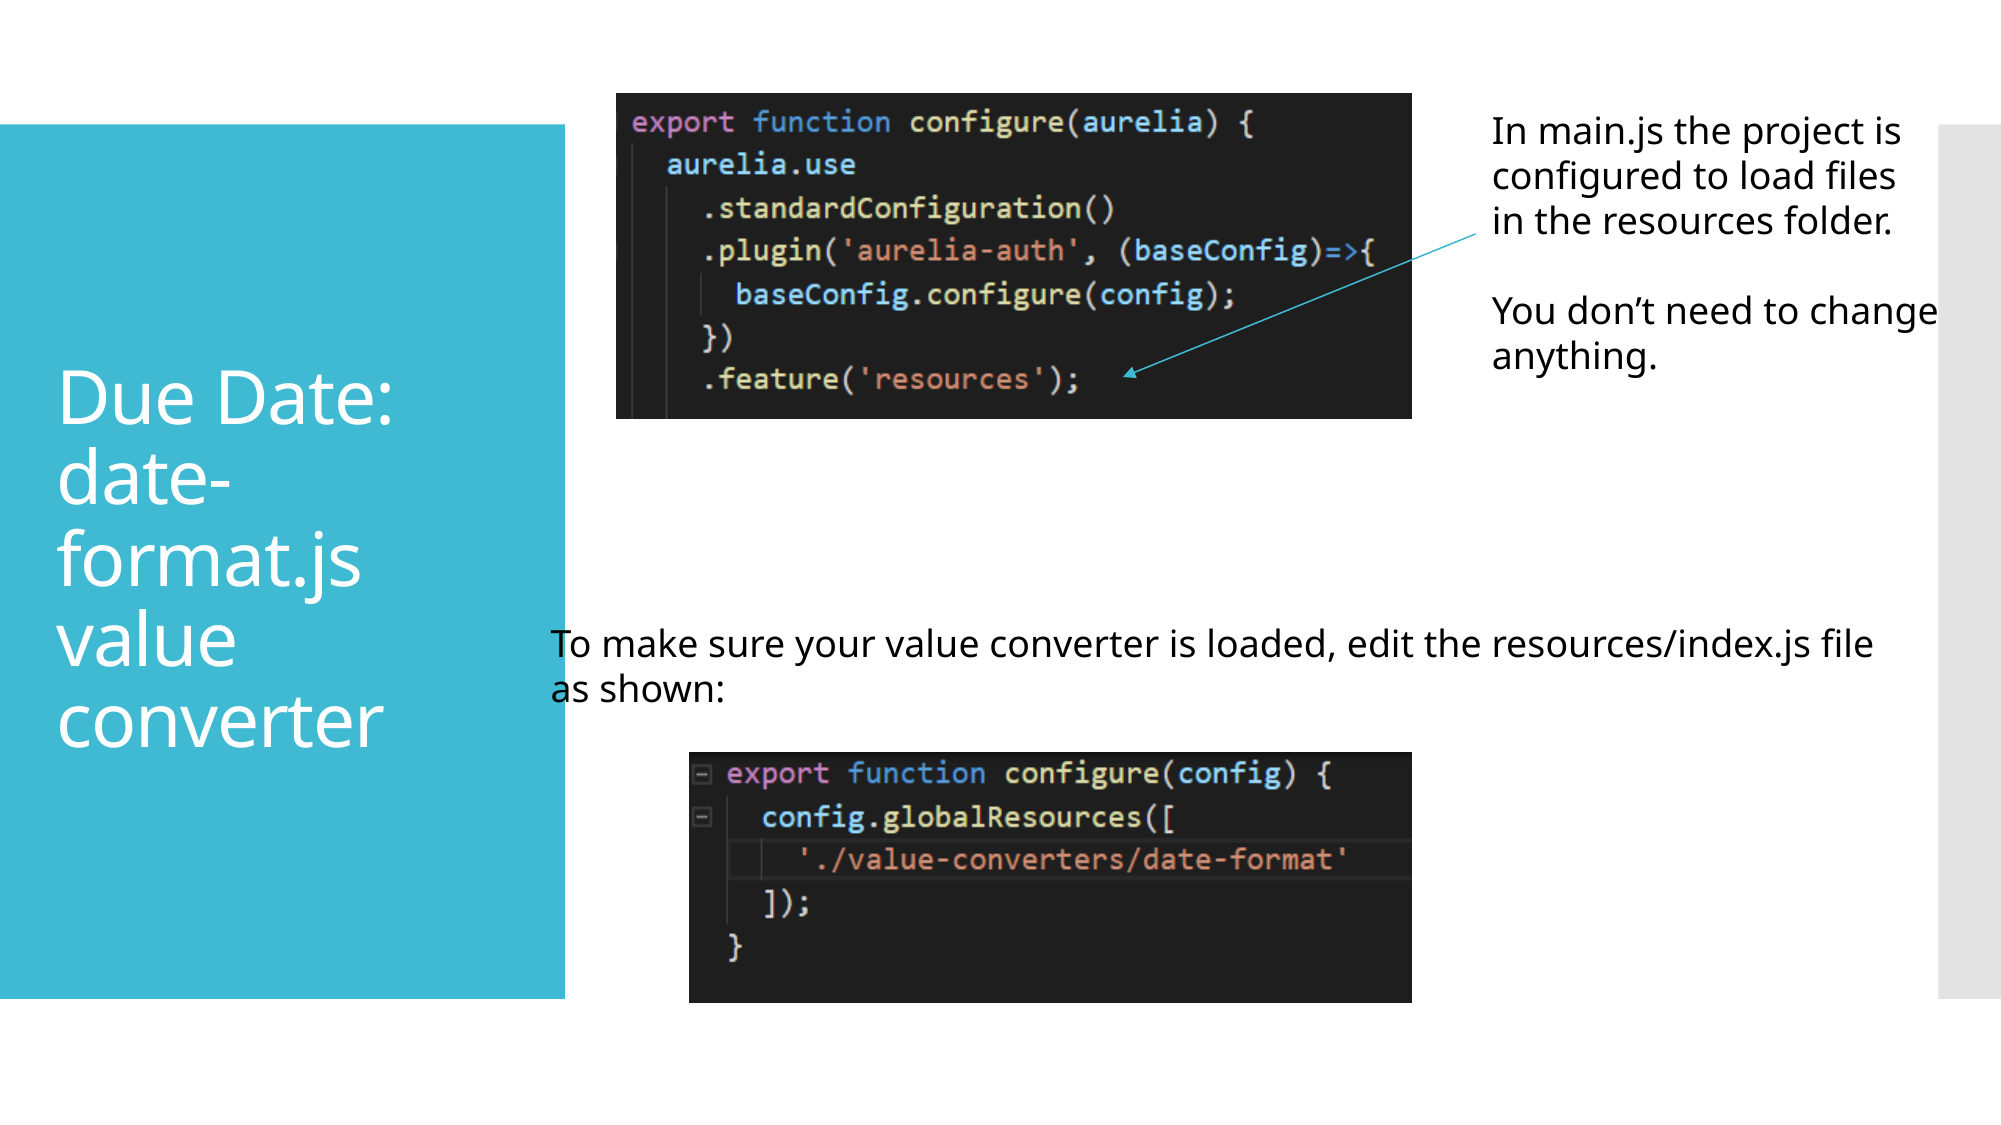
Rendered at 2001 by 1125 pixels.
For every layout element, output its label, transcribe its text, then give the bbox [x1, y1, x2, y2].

text_box In main.js the project is configured to load files in the resources folder. You don’t need to change anything. [1477, 99, 1955, 385]
picture [615, 93, 1412, 420]
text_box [1122, 233, 1476, 378]
text_box To make sure your value converter is loaded, edit the resources/index.js file as shown: [535, 612, 1891, 718]
title Due Date: date-format.js value converter [41, 184, 525, 940]
picture [689, 752, 1412, 1003]
